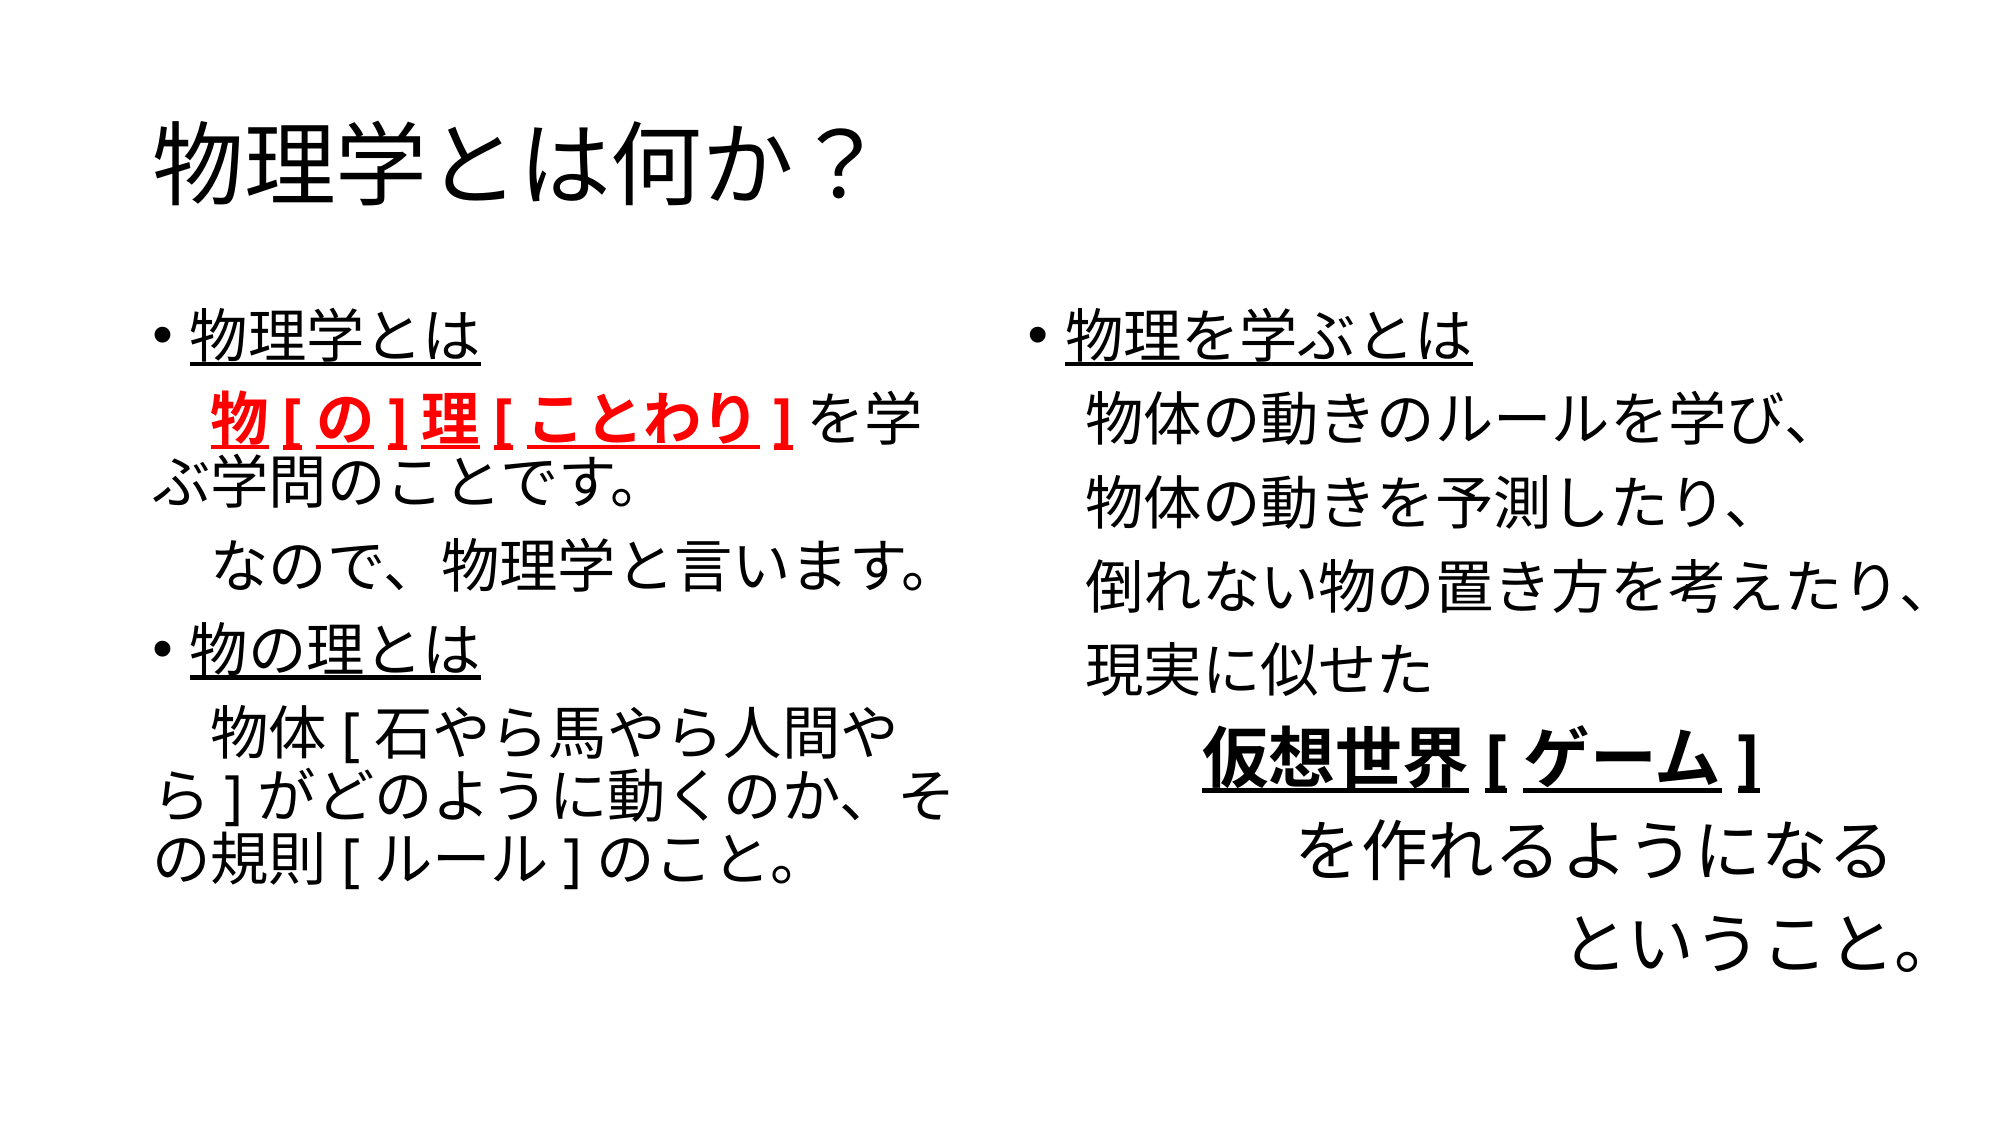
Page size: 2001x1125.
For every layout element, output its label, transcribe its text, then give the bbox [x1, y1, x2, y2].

list 物理学とは 物[の]理[ことわり]を学ぶ学問のことです。 なので、物理学と言います。 物の理とは 物体[石やら馬やら人間やら]がどのように動くのか、その規則[ルール]のこと。 [137, 299, 988, 1014]
title 物理学とは何か？ [137, 59, 1863, 278]
list 物理を学ぶとは 物体の動きのルールを学び、 物体の動きを予測したり、 倒れない物の置き方を考えたり、 現実に似せた 仮想世界[ゲーム] を作れるようになる ということ。 [1012, 299, 1953, 1014]
